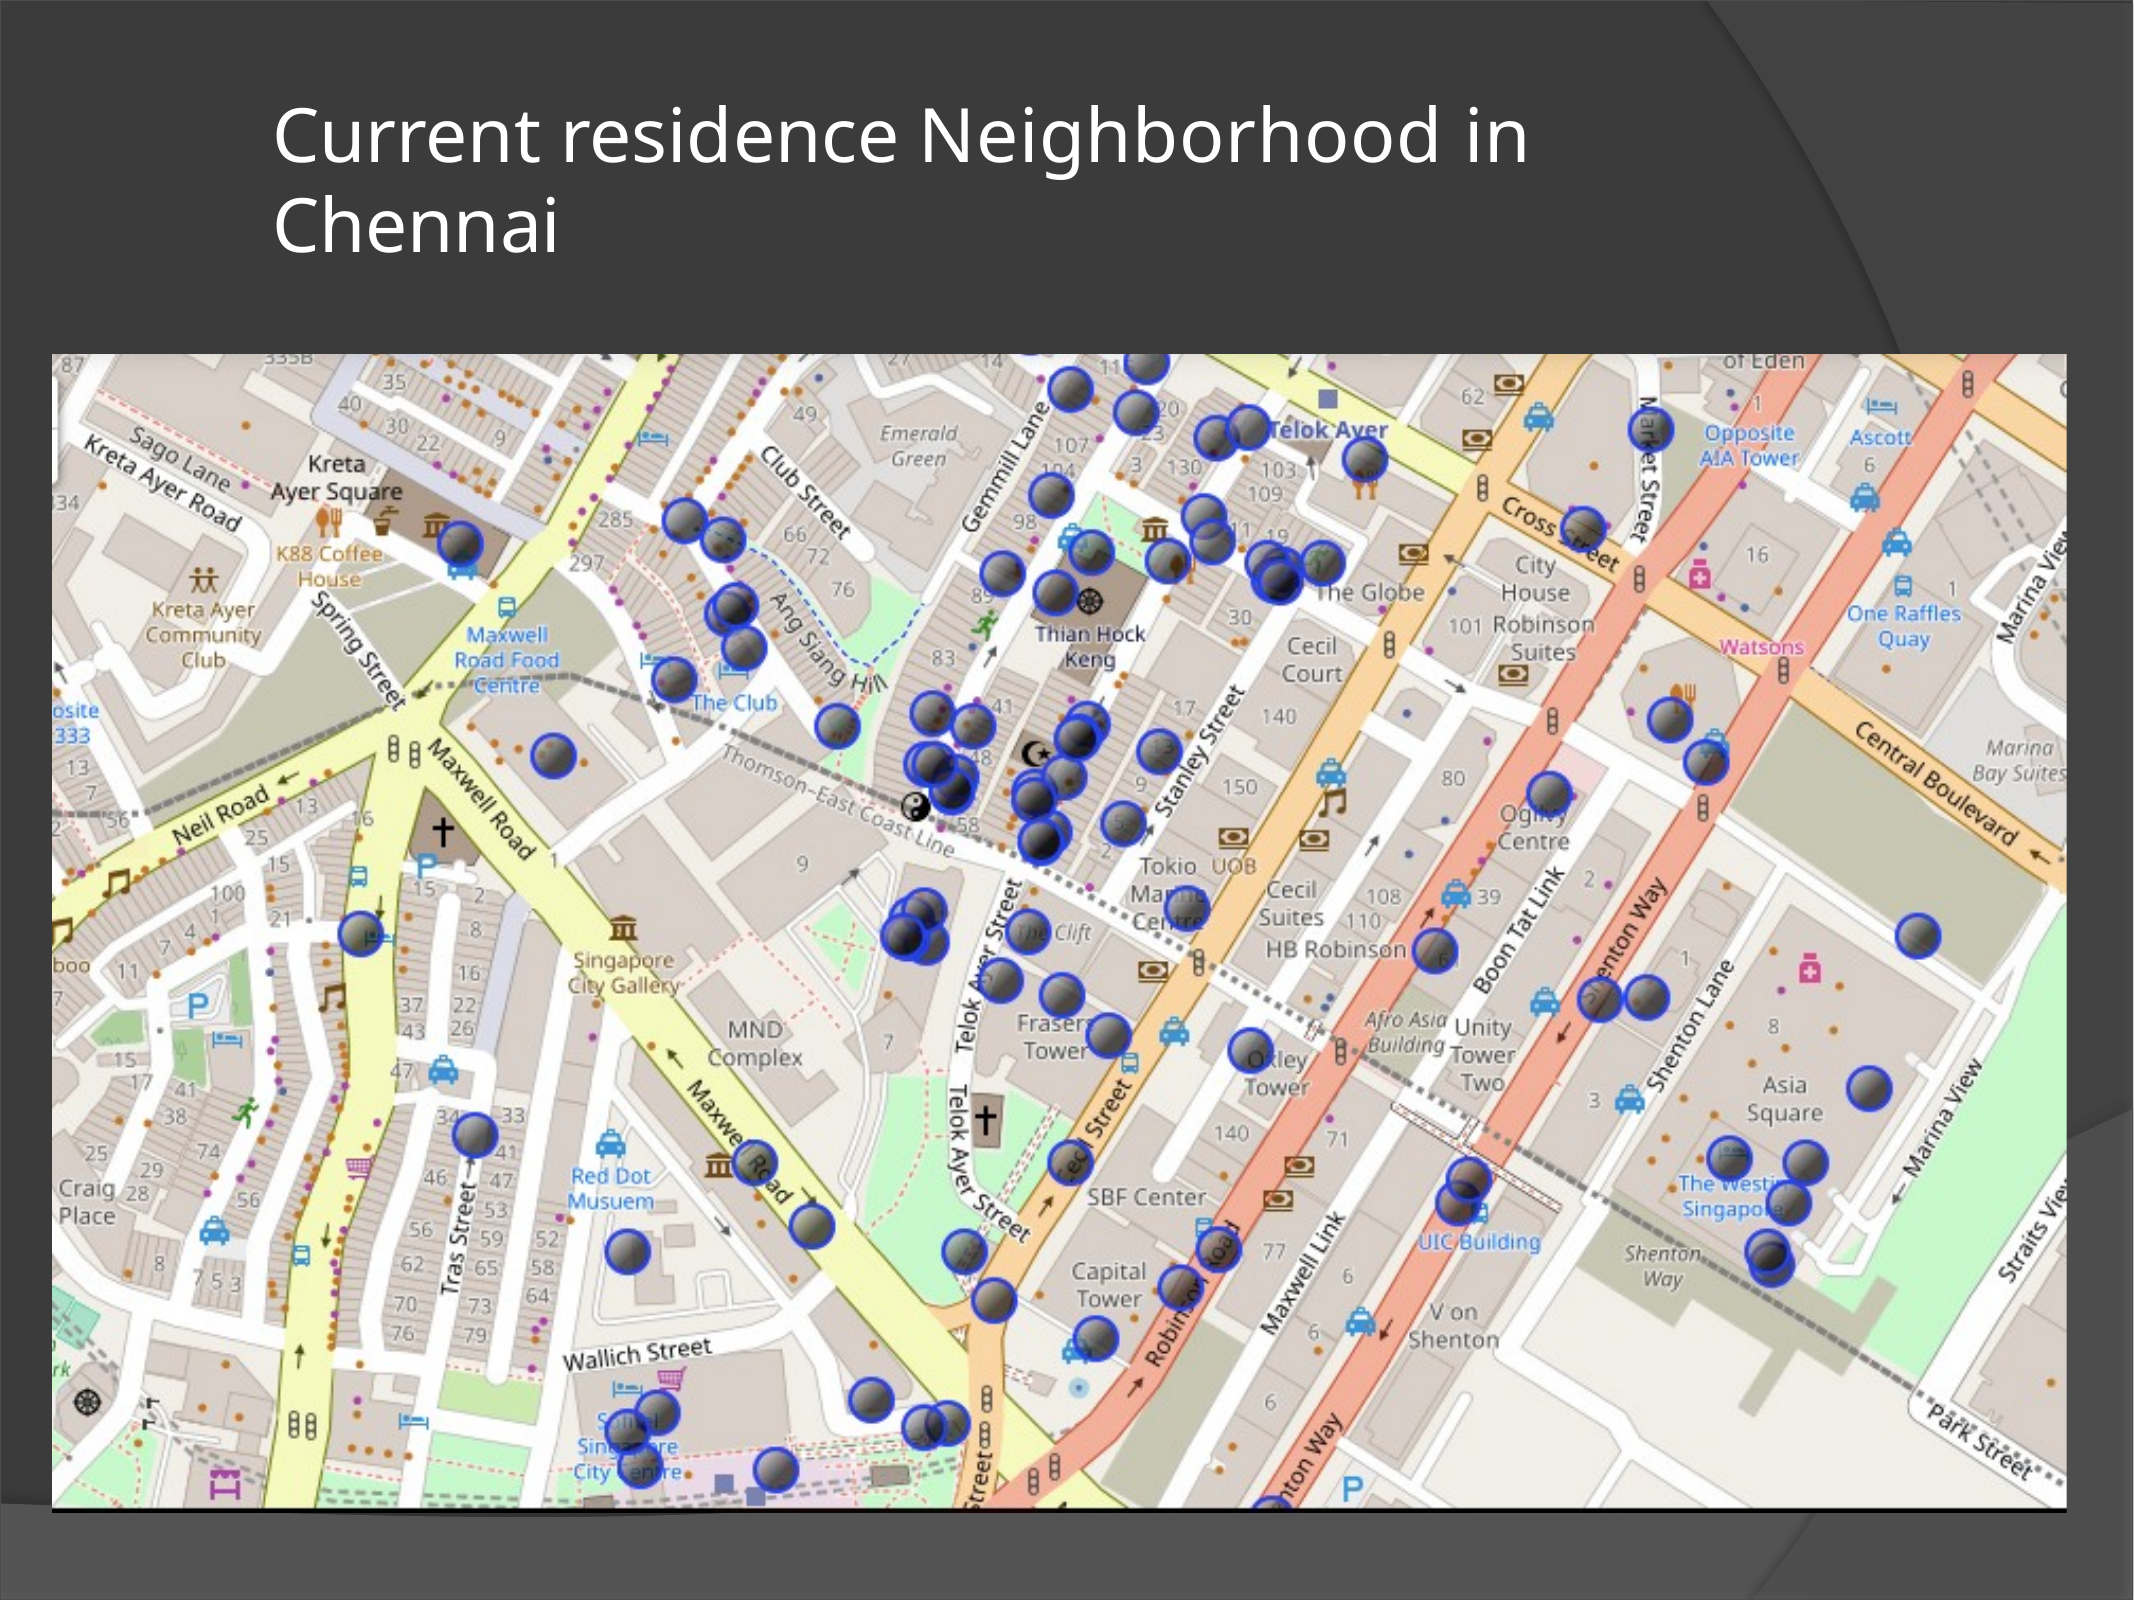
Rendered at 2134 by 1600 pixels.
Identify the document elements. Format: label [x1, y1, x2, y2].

text_box [0, 0, 2134, 1600]
